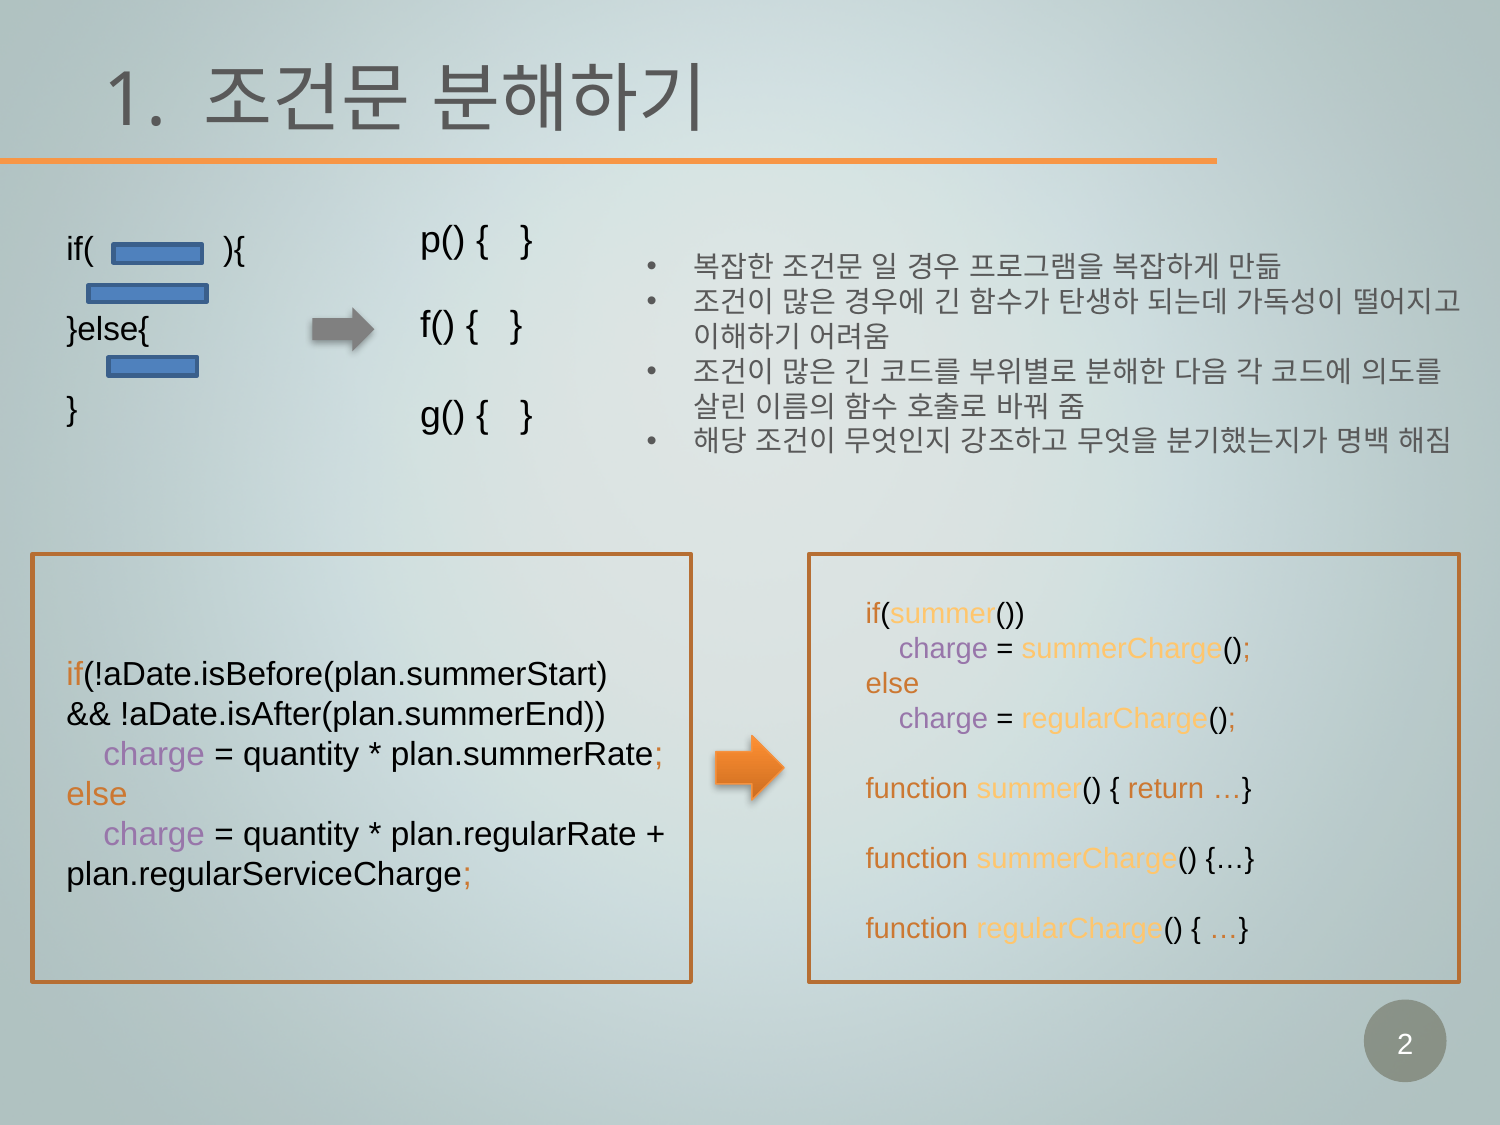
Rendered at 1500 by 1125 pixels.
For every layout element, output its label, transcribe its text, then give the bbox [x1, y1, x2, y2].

text_box if(!aDate.isBefore(plan.summerStart) && !aDate.isAfter(plan.summerEnd)) charge = quantity * plan.summerRate; else charge = quantity * plan.regularRate + plan.regularServiceCharge; [51, 645, 687, 900]
picture [0, 0, 1500, 1125]
text_box [111, 242, 204, 265]
text_box if(summer()) charge = summerCharge(); else charge = regularCharge(); function summer() { return …} function summerCharge() {…} function regularCharge() { …} [850, 586, 1416, 952]
text_box [86, 283, 209, 304]
subtitle 복잡한 조건문 일 경우 프로그램을 복잡하게 만듦 조건이 많은 경우에 긴 함수가 탄생하 되는데 가독성이 떨어지고 이해하기 어려움 조건이 많은 긴 코드를 부위별로 분해한 다음 각 코드에 의도를 살린 이름의 함수 호출로 바꿔 줌 해당 조건이 무엇인지 강조하고 무엇을 분기했는지가 명백 해짐 [631, 215, 1483, 490]
text_box [311, 306, 375, 352]
text_box if( ){ }else{ } [51, 219, 290, 435]
text_box [30, 552, 693, 984]
text_box [715, 734, 785, 801]
text_box [106, 355, 199, 378]
text_box [807, 552, 1461, 984]
text_box p() { } f() { } g() { } [405, 207, 679, 443]
title 1. 조건문 분해하기 [88, 42, 1500, 149]
